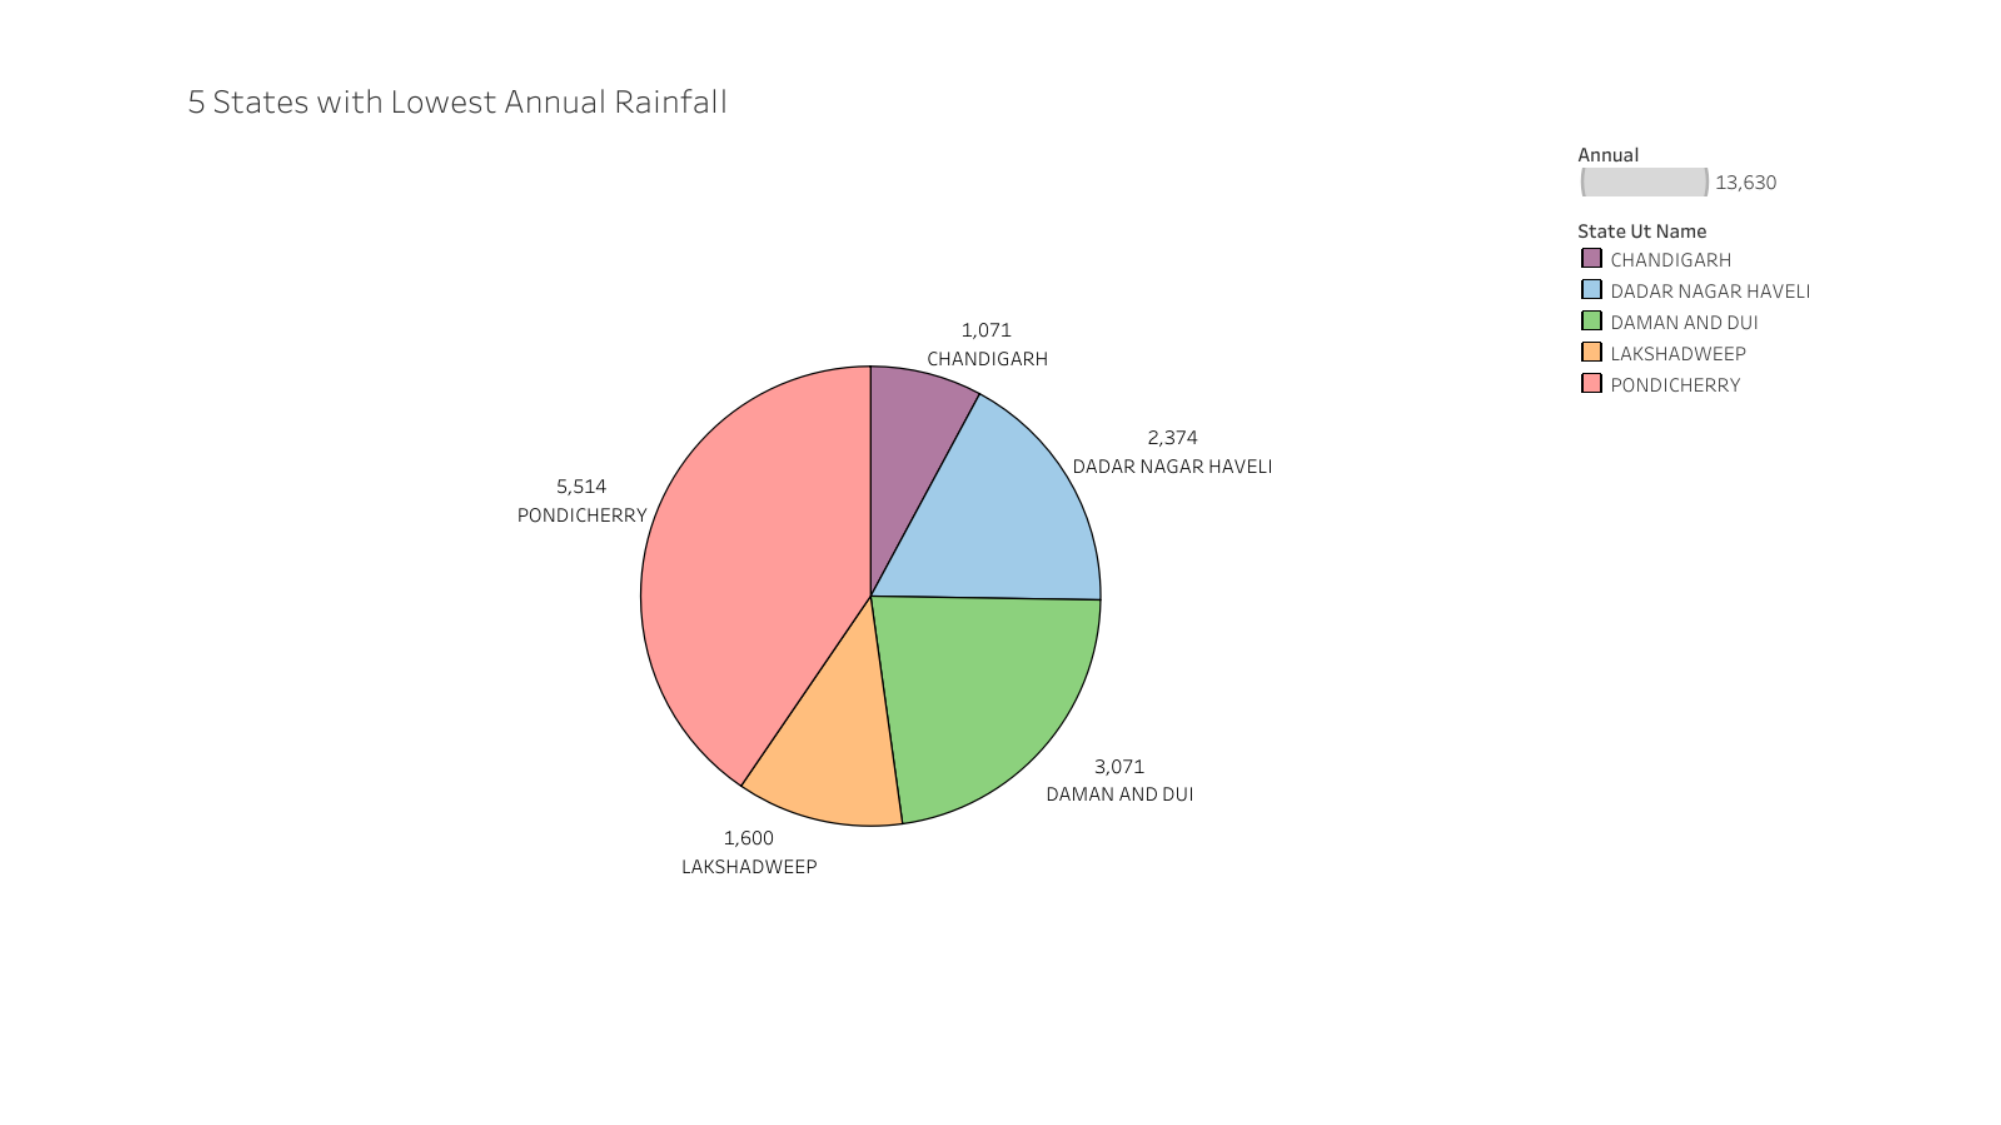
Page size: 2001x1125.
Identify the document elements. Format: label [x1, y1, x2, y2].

picture [181, 69, 1819, 1056]
